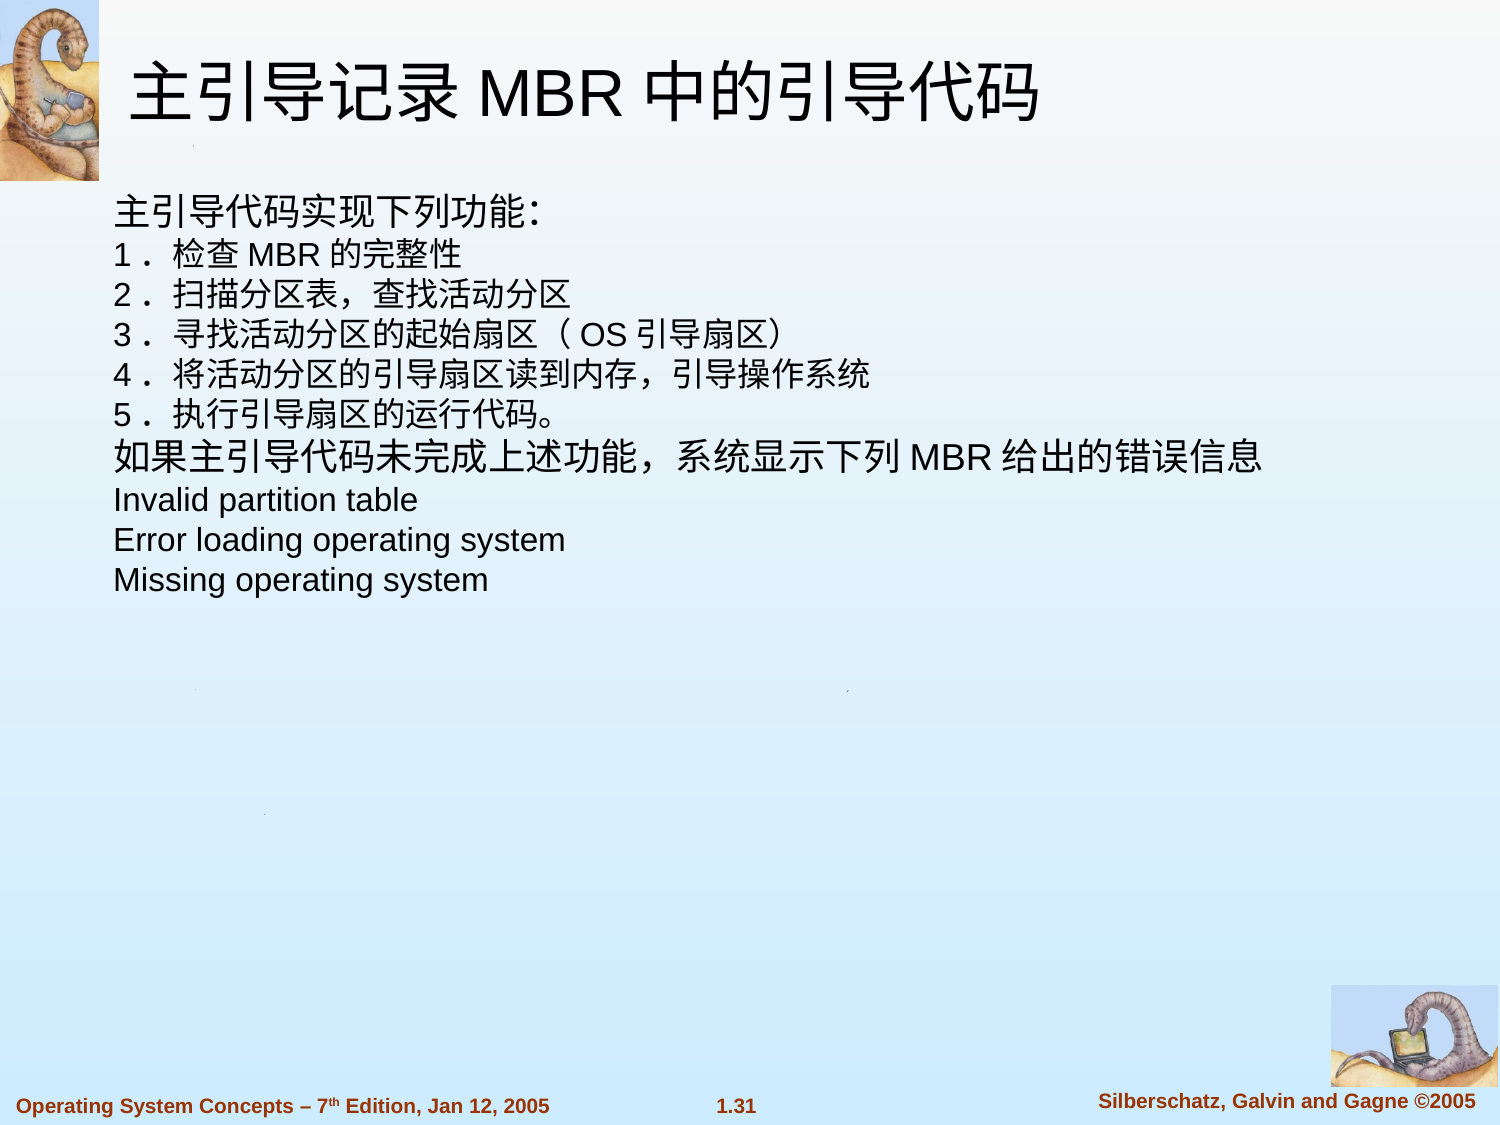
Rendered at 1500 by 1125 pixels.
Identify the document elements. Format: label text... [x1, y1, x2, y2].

picture [0, 0, 99, 181]
title 主引导记录MBR中的引导代码 [112, 37, 1438, 138]
picture [1331, 985, 1498, 1087]
list 主引导代码实现下列功能： 1．检查MBR的完整性 2．扫描分区表，查找活动分区 3．寻找活动分区的起始扇区（OS引导扇区） 4．将活动分区的引导扇区读到内存，引导操作系统 5．执行引导扇区的运行代码。 如果主引导代码未完成上述功能，系统显示下列MBR给出的错误信息 Invalid partition table Error loading operating system Missing operating system [98, 180, 1402, 1040]
